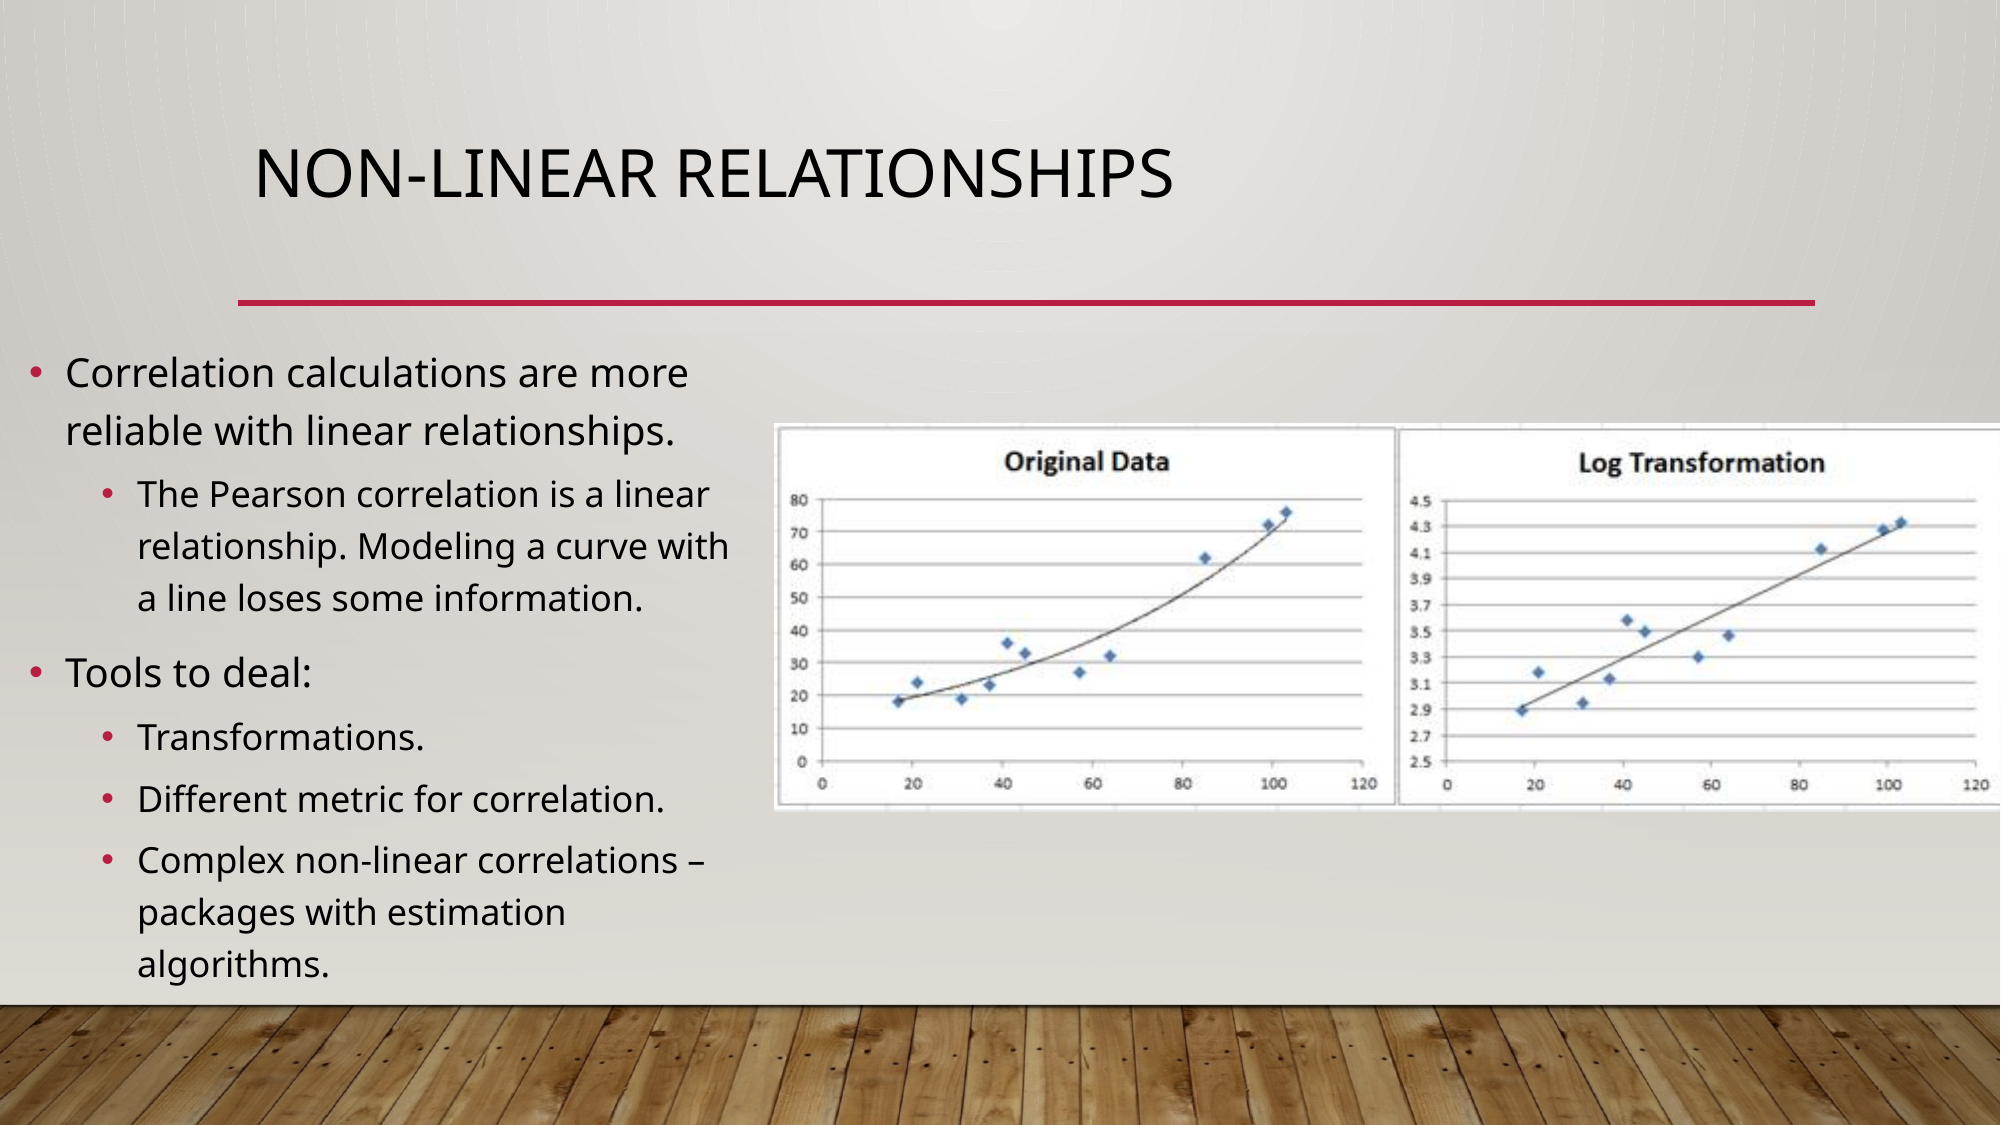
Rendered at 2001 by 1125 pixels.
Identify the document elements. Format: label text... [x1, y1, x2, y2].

title Non-Linear Relationships [238, 131, 1814, 305]
picture [774, 423, 2000, 812]
picture [0, 1005, 2000, 1125]
list Correlation calculations are more reliable with linear relationships. The Pearson correlation is a linear relationship. Modeling a curve with a line loses some information. Tools to deal: Transformations. Different metric for correlation. Complex non-linear correlations – packages with estimation algorithms. [14, 330, 775, 993]
